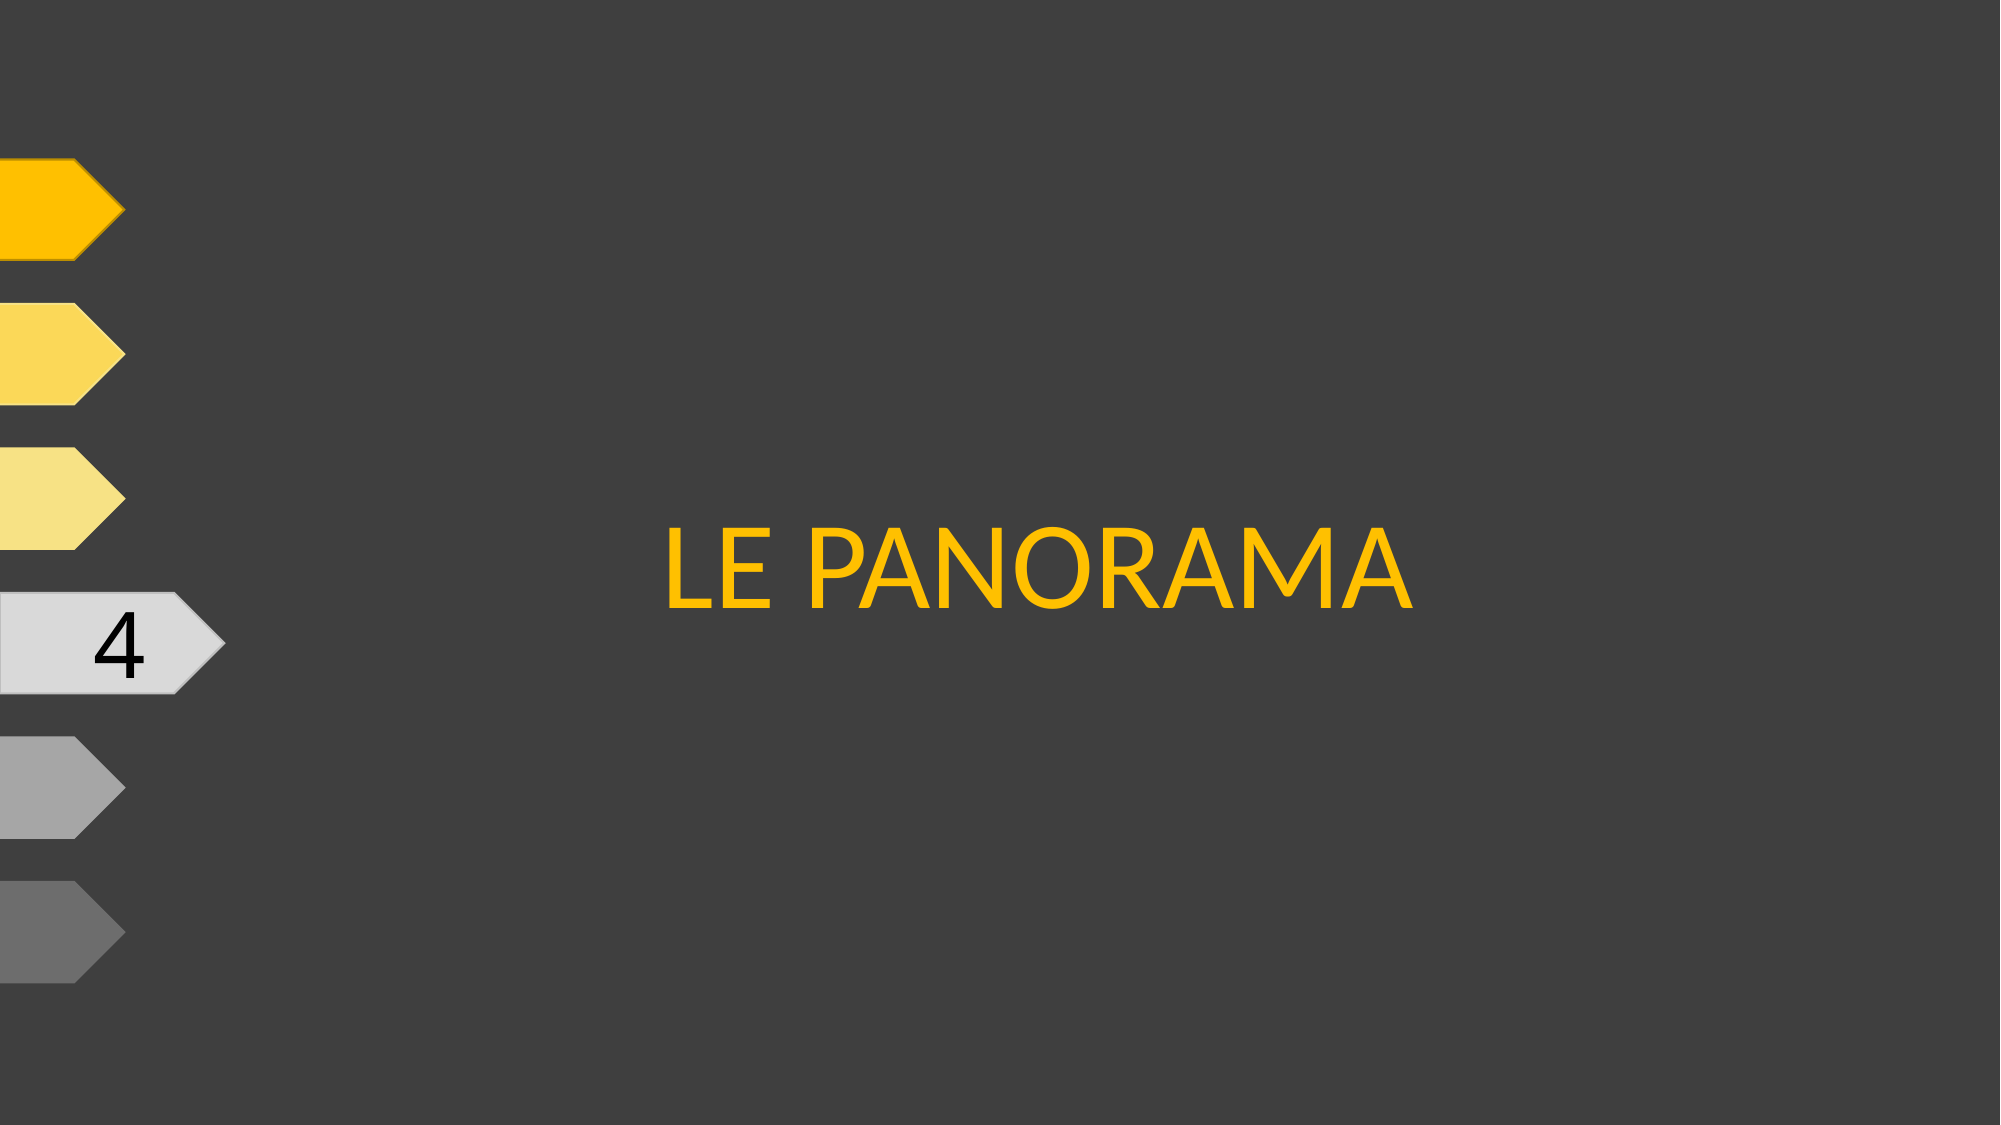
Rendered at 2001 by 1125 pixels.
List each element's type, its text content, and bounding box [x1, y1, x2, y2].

text_box [0, 447, 126, 550]
text_box [0, 302, 126, 406]
text_box 4 [79, 579, 146, 705]
text_box [0, 880, 126, 984]
text_box LE PANORAMA [581, 445, 1494, 644]
text_box [0, 158, 126, 261]
text_box [146, 591, 226, 695]
text_box [0, 591, 79, 695]
text_box [0, 736, 126, 839]
